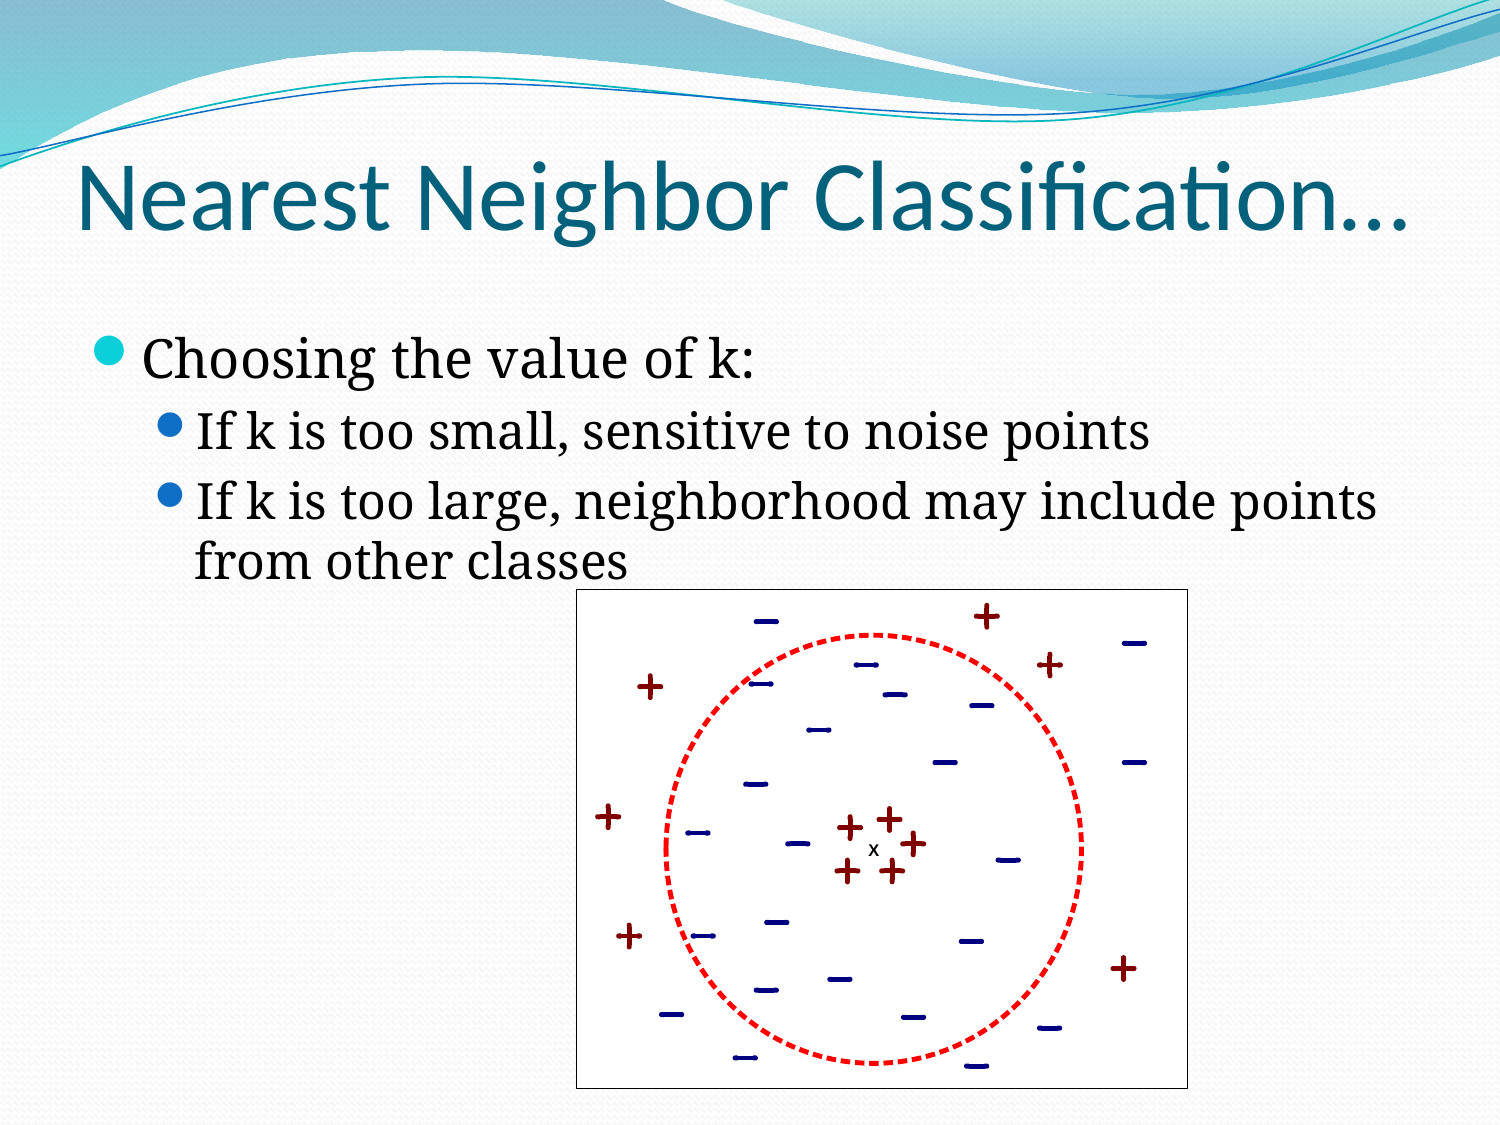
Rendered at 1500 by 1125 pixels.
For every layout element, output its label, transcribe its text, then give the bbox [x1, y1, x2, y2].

list Choosing the value of k: If k is too small, sensitive to noise points If k is too large, neighborhood may include points from other classes [75, 317, 1425, 1038]
title Nearest Neighbor Classification… [75, 115, 1425, 250]
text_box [574, 587, 1189, 1108]
